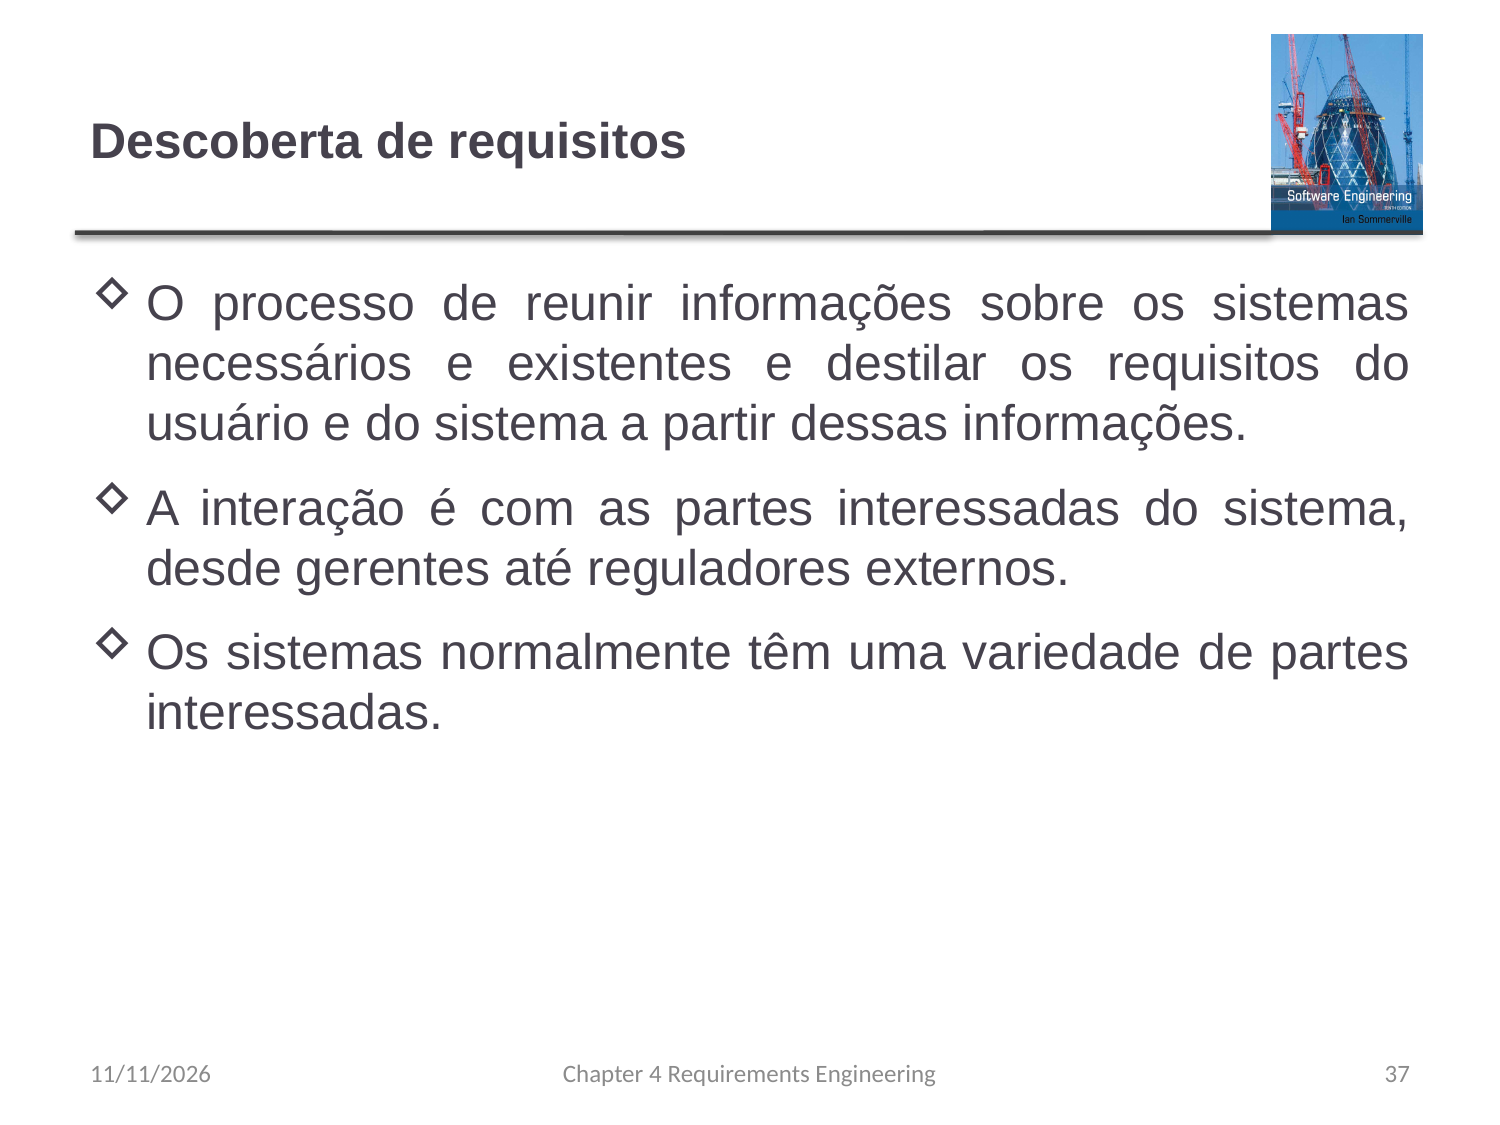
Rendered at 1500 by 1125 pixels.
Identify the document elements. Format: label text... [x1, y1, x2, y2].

slide_number 37 [1074, 1042, 1425, 1103]
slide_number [75, 1042, 425, 1103]
title Descoberta de requisitos [74, 44, 1272, 233]
footer Chapter 4 Requirements Engineering [512, 1042, 988, 1103]
picture [1271, 34, 1423, 230]
list O processo de reunir informações sobre os sistemas necessários e existentes e destilar os requisitos do usuário e do sistema a partir dessas informações. A interação é com as partes interessadas do sistema, desde gerentes até reguladores externos. Os sistemas normalmente têm uma variedade de partes interessadas. [75, 262, 1425, 1005]
